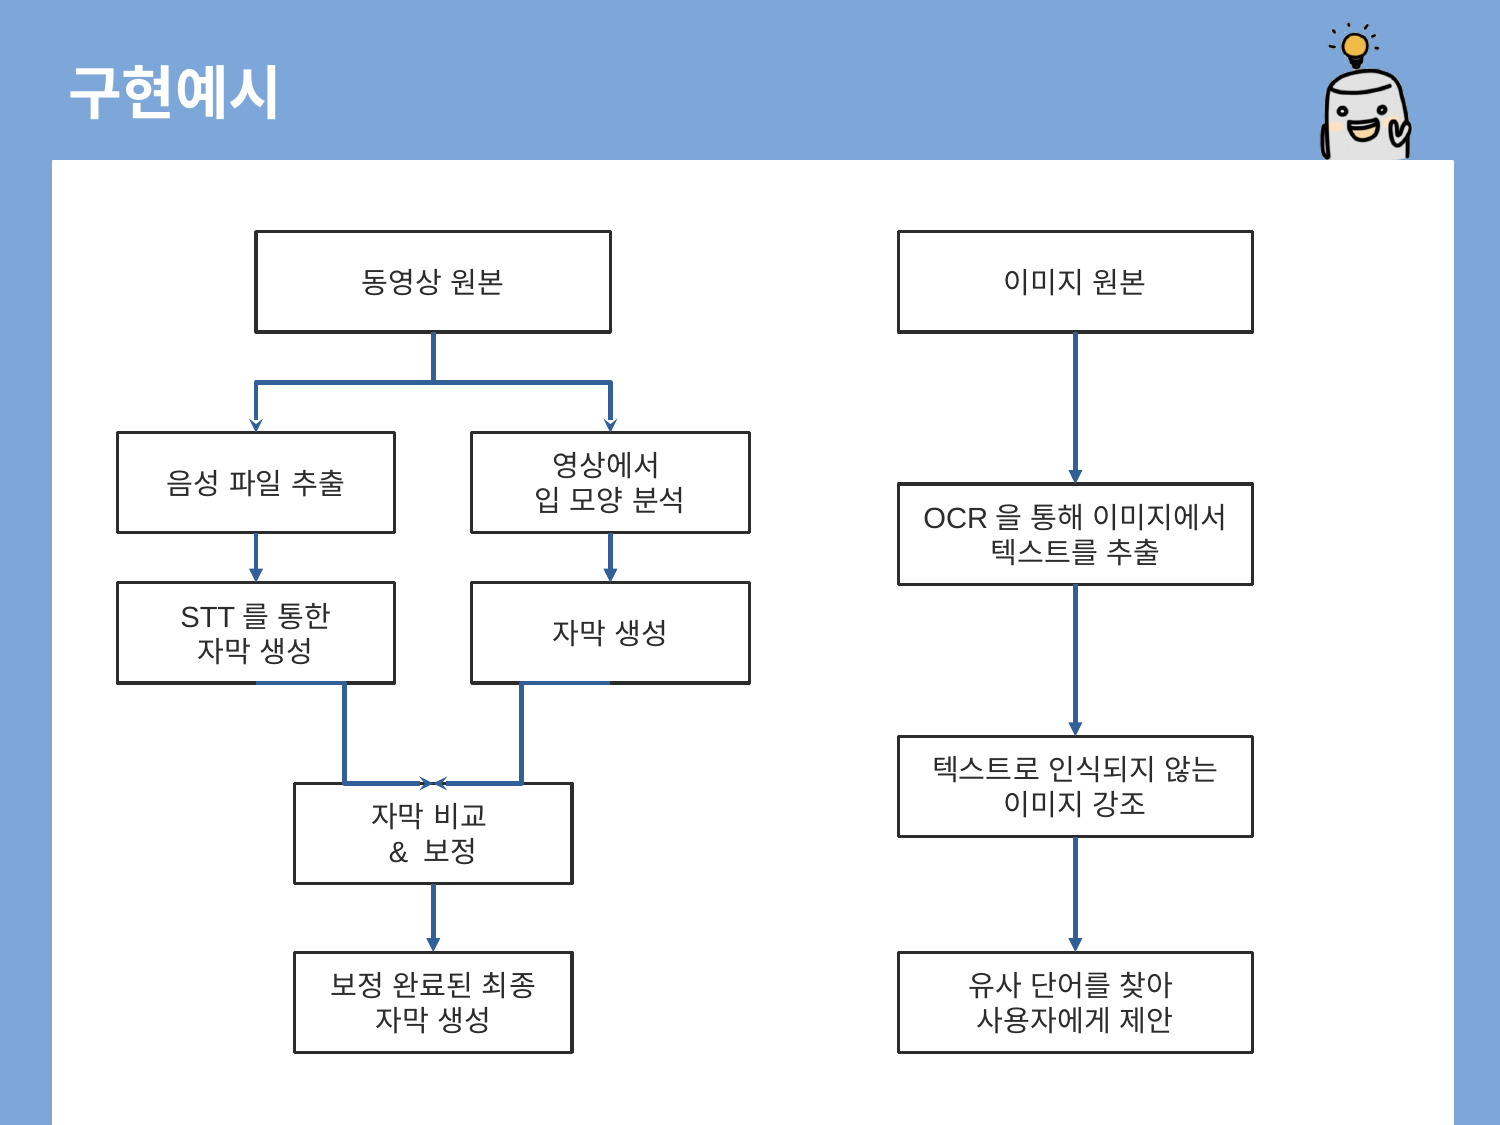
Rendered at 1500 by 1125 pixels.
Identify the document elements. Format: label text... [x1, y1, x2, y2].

text_box 유사 단어를 찾아 사용자에게 제안 [898, 952, 1253, 1053]
text_box 텍스트로 인식되지 않는 이미지 강조 [898, 736, 1253, 837]
text_box 자막 생성 [471, 582, 750, 683]
text_box OCR을 통해 이미지에서 텍스트를 추출 [898, 484, 1253, 585]
text_box 자막 비교 & 보정 [294, 783, 573, 884]
picture [1271, 13, 1453, 160]
text_box STT를 통한 자막 생성 [117, 582, 395, 683]
text_box 동영상 원본 [256, 231, 611, 333]
title 구현예시 [53, 40, 1270, 144]
text_box 음성 파일 추출 [117, 432, 395, 533]
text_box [471, 293, 573, 472]
text_box 영상에서 입 모양 분석 [471, 432, 750, 533]
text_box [294, 644, 395, 823]
text_box 이미지 원본 [898, 231, 1253, 333]
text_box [471, 644, 573, 823]
text_box 보정 완료된 최종 자막 생성 [294, 952, 573, 1053]
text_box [294, 293, 395, 472]
